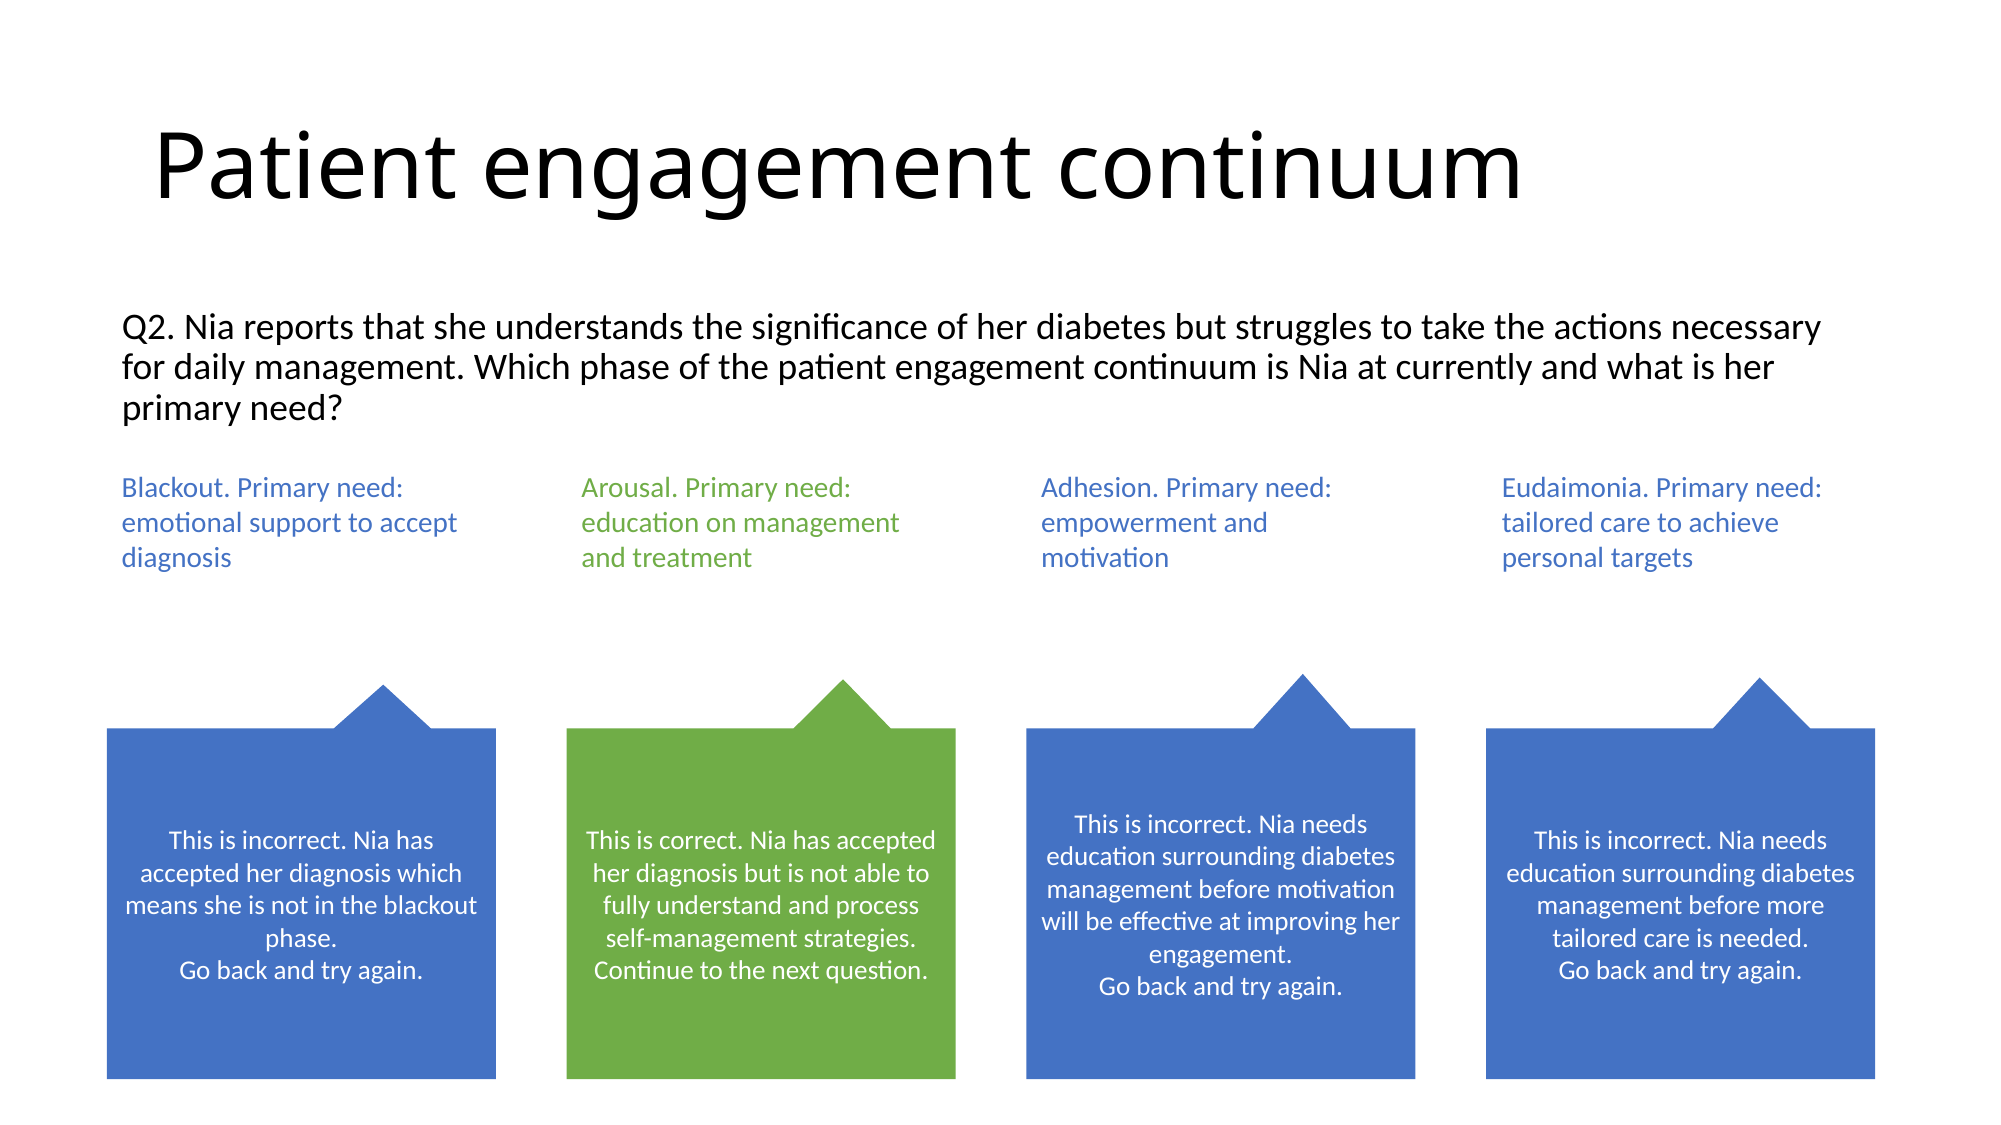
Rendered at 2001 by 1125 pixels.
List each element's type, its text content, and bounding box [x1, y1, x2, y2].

text_box This is incorrect. Nia needs education surrounding diabetes management before motivation will be effective at improving her engagement. Go back and try again. [1025, 672, 1417, 1081]
text_box This is incorrect. Nia has accepted her diagnosis which means she is not in the blackout phase. Go back and try again. [105, 683, 497, 1081]
text_box Arousal. Primary need: education on management and treatment [566, 460, 955, 581]
list Q2. Nia reports that she understands the significance of her diabetes but struggles to take the actions necessary for daily management. Which phase of the patient engagement continuum is Nia at currently and what is her primary need? [106, 299, 1863, 444]
text_box Eudaimonia. Primary need: tailored care to achieve personal targets [1487, 460, 1876, 581]
text_box Adhesion. Primary need: empowerment and motivation [1026, 460, 1416, 581]
text_box Blackout. Primary need: emotional support to accept diagnosis [106, 460, 495, 581]
title Patient engagement continuum [137, 59, 1863, 278]
text_box This is correct. Nia has accepted her diagnosis but is not able to fully understand and process self-management strategies. Continue to the next question. [565, 677, 957, 1081]
text_box This is incorrect. Nia needs education surrounding diabetes management before more tailored care is needed. Go back and try again. [1485, 675, 1877, 1081]
